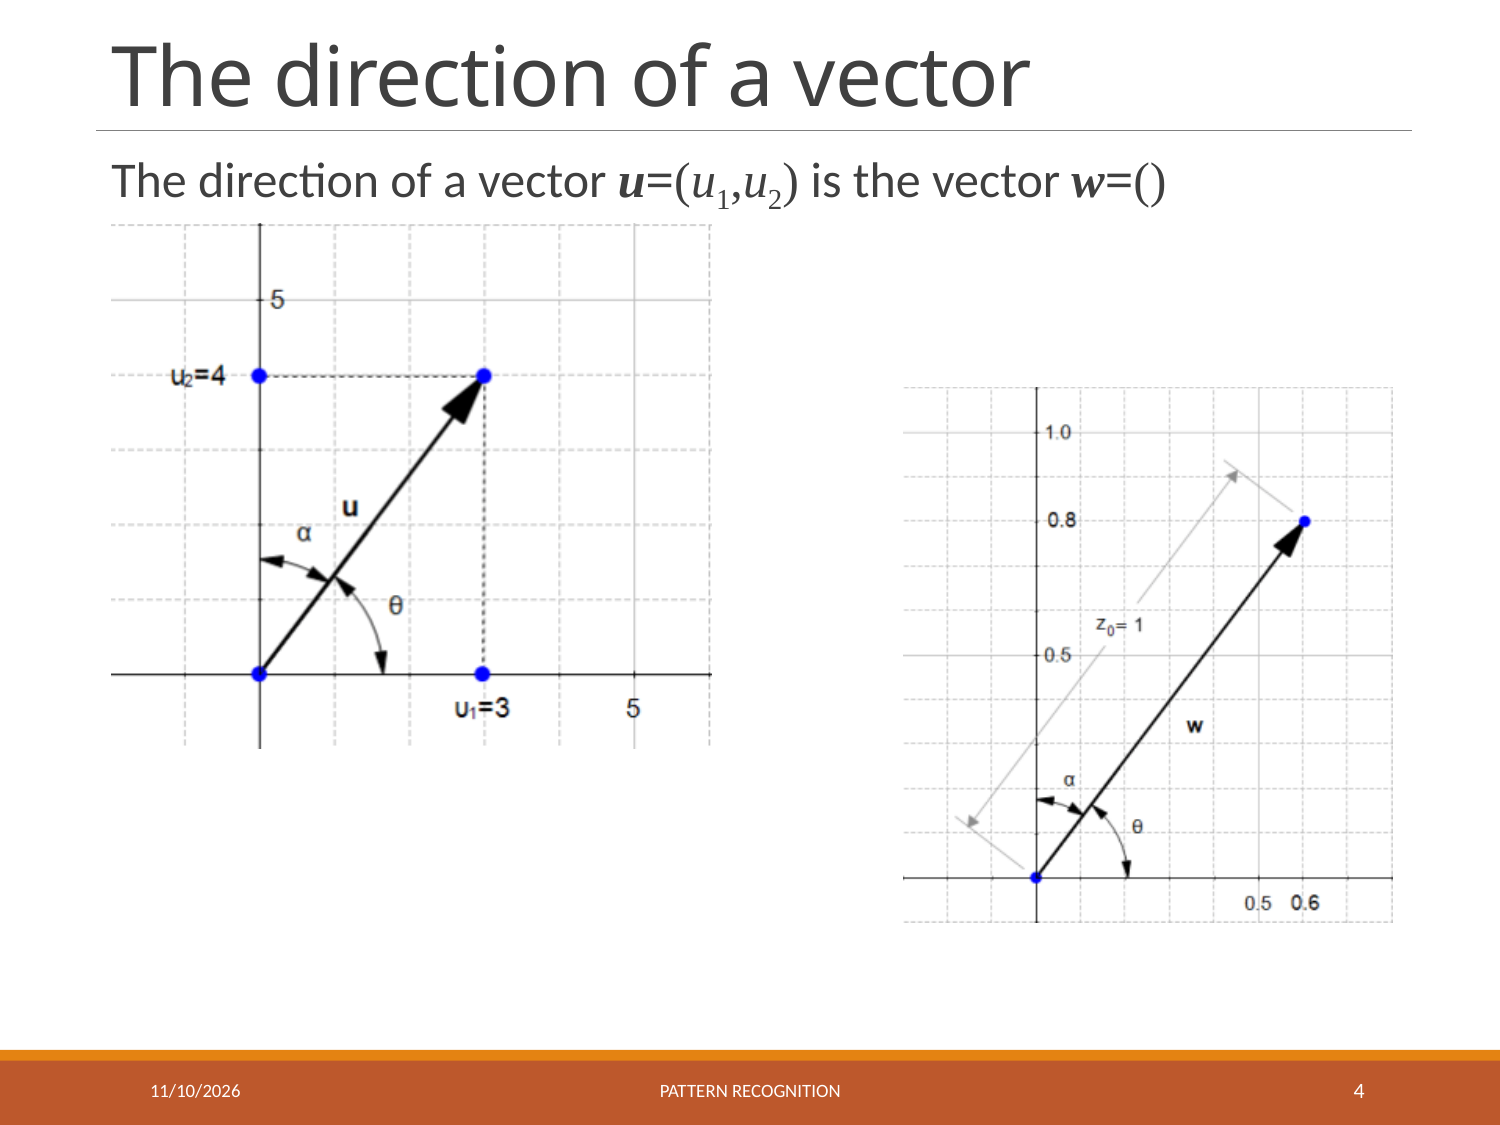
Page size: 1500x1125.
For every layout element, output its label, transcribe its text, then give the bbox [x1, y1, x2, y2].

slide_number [135, 1059, 440, 1120]
footer Pattern recognition [453, 1059, 1047, 1120]
slide_number 4 [1218, 1059, 1380, 1120]
picture [110, 222, 712, 749]
picture [902, 387, 1393, 923]
title The direction of a vector [96, 19, 1413, 131]
